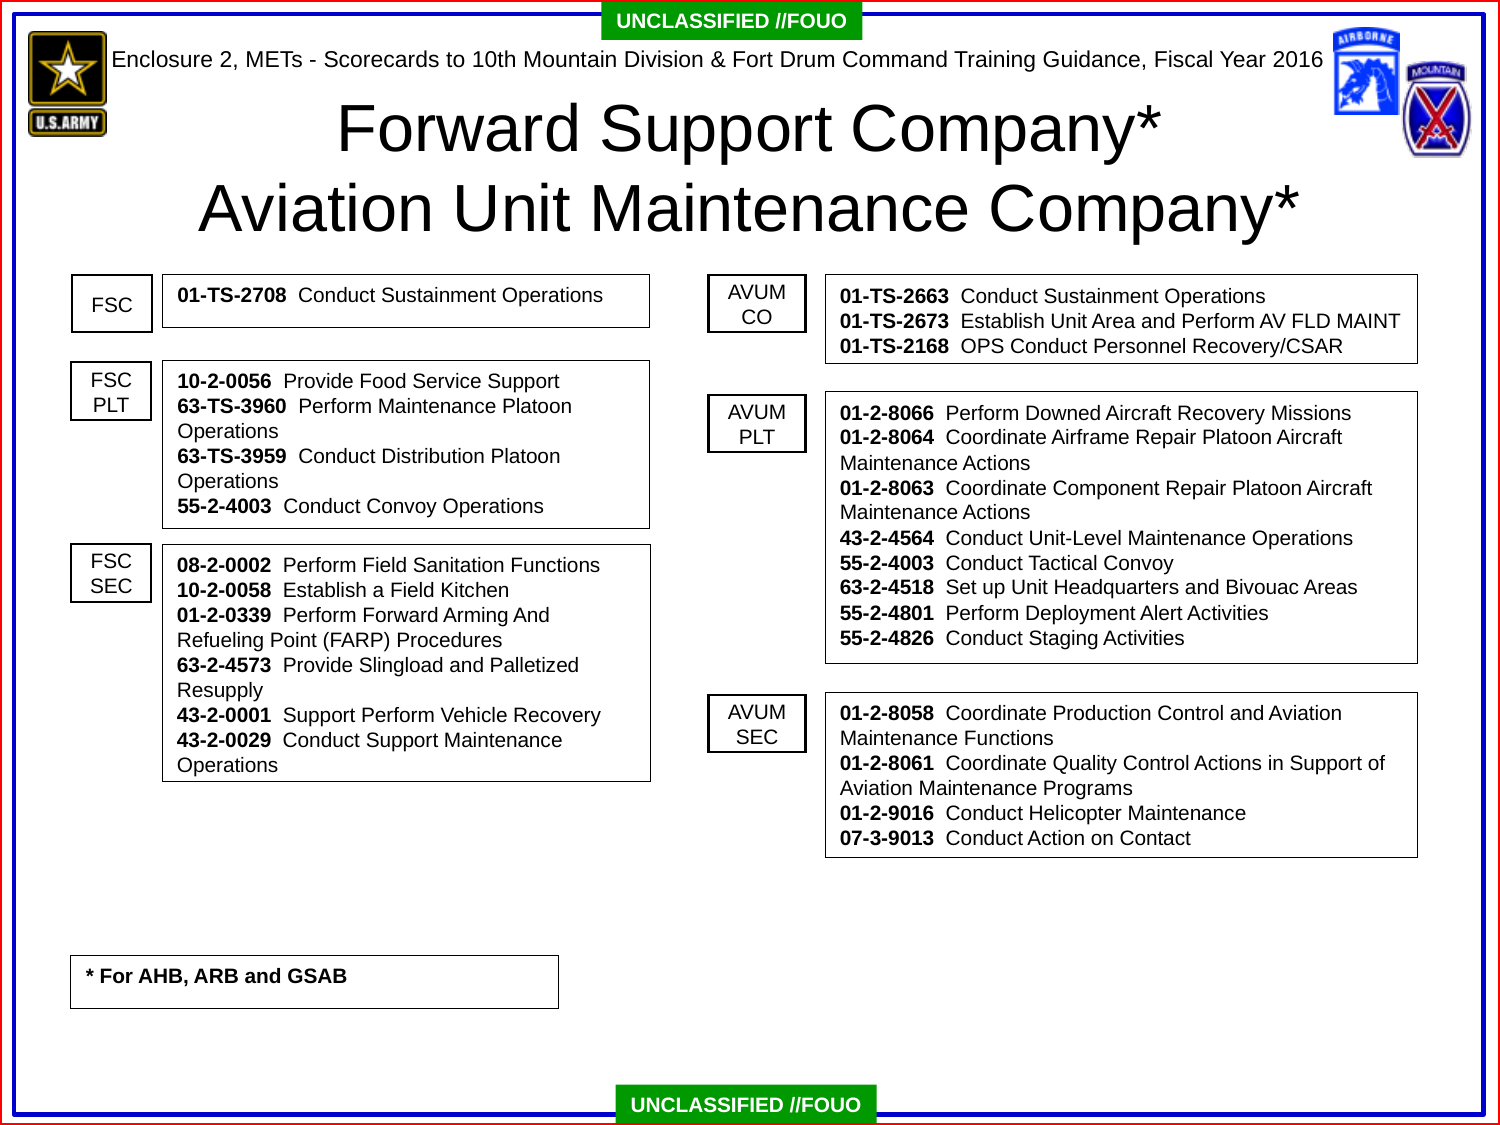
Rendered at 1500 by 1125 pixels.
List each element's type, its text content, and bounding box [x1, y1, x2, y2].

text_box FSC SEC [71, 544, 152, 602]
text_box 08-2-0002 Perform Field Sanitation Functions 10-2-0058 Establish a Field Kitchen 01-2-0339 Perform Forward Arming And Refueling Point (FARP) Procedures 63-2-4573 Provide Slingload and Palletized Resupply 43-2-0001 Support Perform Vehicle Recovery 43-2-0029 Conduct Support Maintenance Operations [162, 544, 651, 782]
text_box 01-2-8058 Coordinate Production Control and Aviation Maintenance Functions 01-2-8061 Coordinate Quality Control Actions in Support of Aviation Maintenance Programs 01-2-9016 Conduct Helicopter Maintenance 07-3-9013 Conduct Action on Contact [825, 692, 1418, 858]
title Forward Support Company* Aviation Unit Maintenance Company* [75, 92, 1425, 238]
text_box 01-TS-2663 Conduct Sustainment Operations 01-TS-2673 Establish Unit Area and Perform AV FLD MAINT 01-TS-2168 OPS Conduct Personnel Recovery/CSAR [825, 274, 1418, 364]
text_box FSC PLT [71, 362, 152, 420]
text_box FSC [71, 274, 153, 333]
text_box 01-TS-2708 Conduct Sustainment Operations [162, 274, 650, 328]
text_box 01-2-8066 Perform Downed Aircraft Recovery Missions 01-2-8064 Coordinate Airframe Repair Platoon Aircraft Maintenance Actions 01-2-8063 Coordinate Component Repair Platoon Aircraft Maintenance Actions 43-2-4564 Conduct Unit-Level Maintenance Operations 55-2-4003 Conduct Tactical Convoy 63-2-4518 Set up Unit Headquarters and Bivouac Areas 55-2-4801 Perform Deployment Alert Activities 55-2-4826 Conduct Staging Activities [825, 391, 1418, 664]
text_box * For AHB, ARB and GSAB [70, 955, 559, 1009]
text_box AVUM SEC [708, 694, 806, 753]
picture [28, 31, 107, 137]
text_box 10-2-0056 Provide Food Service Support 63-TS-3960 Perform Maintenance Platoon Operations 63-TS-3959 Conduct Distribution Platoon Operations 55-2-4003 Conduct Convoy Operations [162, 360, 650, 529]
picture [1333, 27, 1473, 164]
text_box AVUMCO [708, 274, 806, 333]
text_box AVUMPLT [708, 394, 806, 453]
